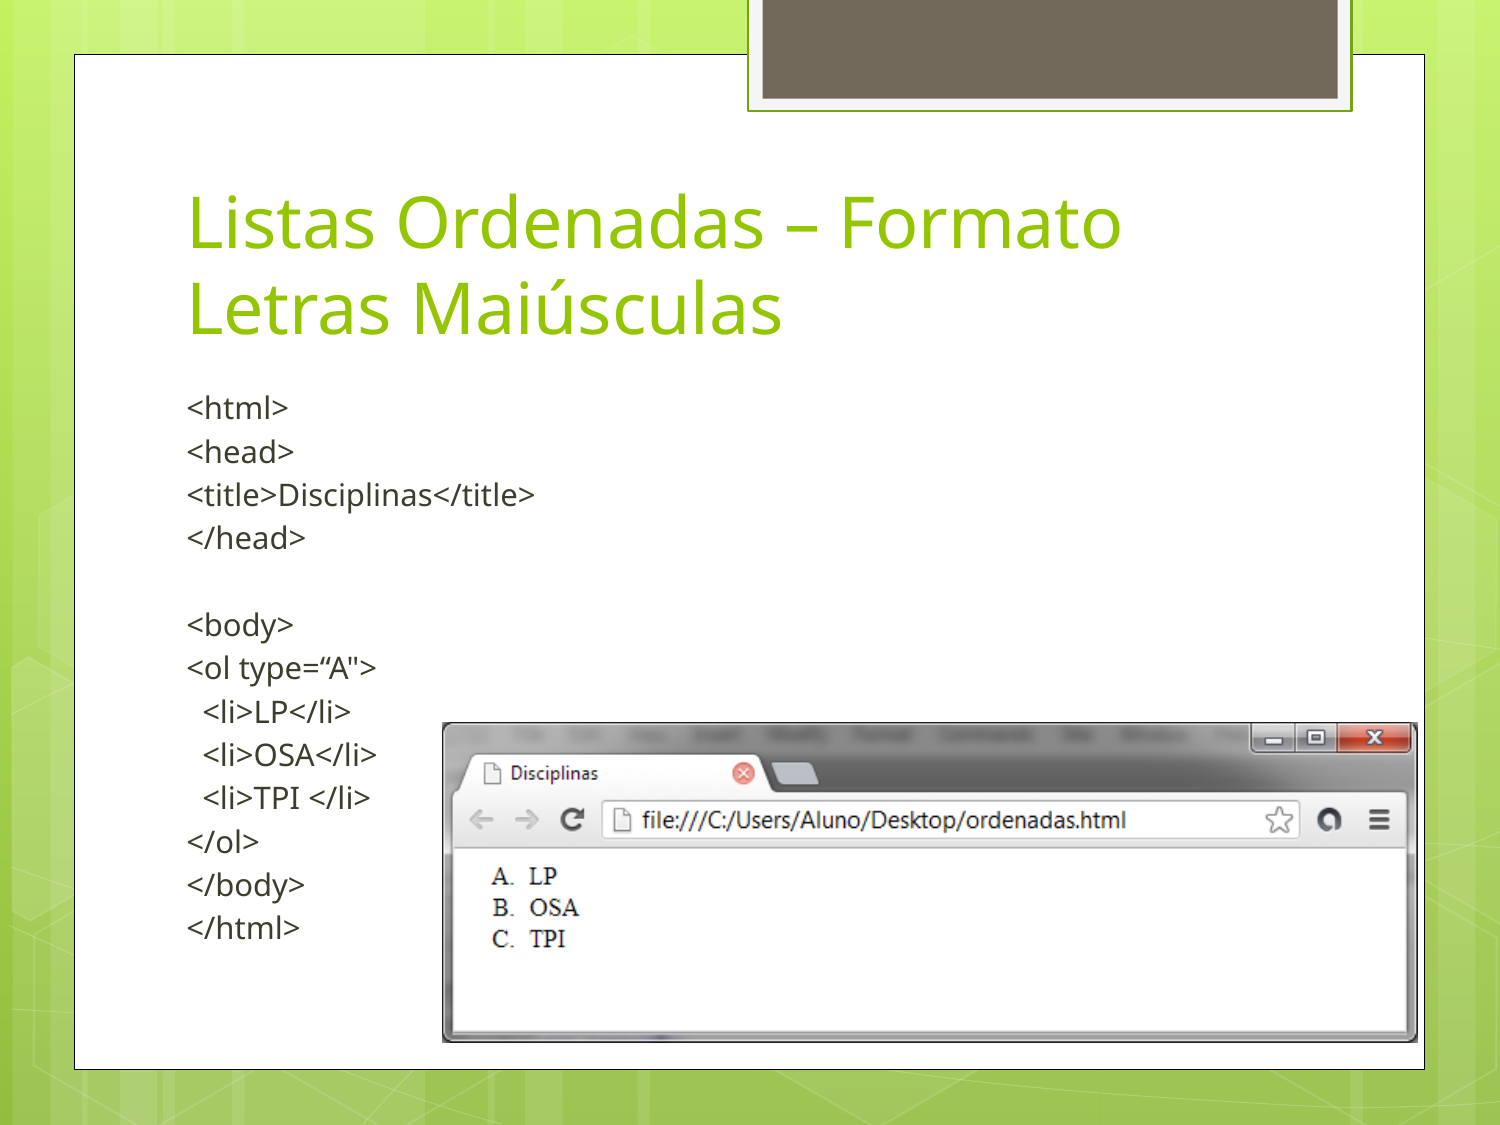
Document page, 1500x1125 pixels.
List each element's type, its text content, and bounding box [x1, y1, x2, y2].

title Listas Ordenadas – Formato Letras Maiúsculas [171, 168, 1324, 357]
list <html> <head> <title>Disciplinas</title> </head> <body> <ol type=“A"> <li>LP</li> <li>OSA</li> <li>TPI </li> </ol> </body> </html> [171, 381, 1283, 957]
picture [442, 722, 1419, 1044]
